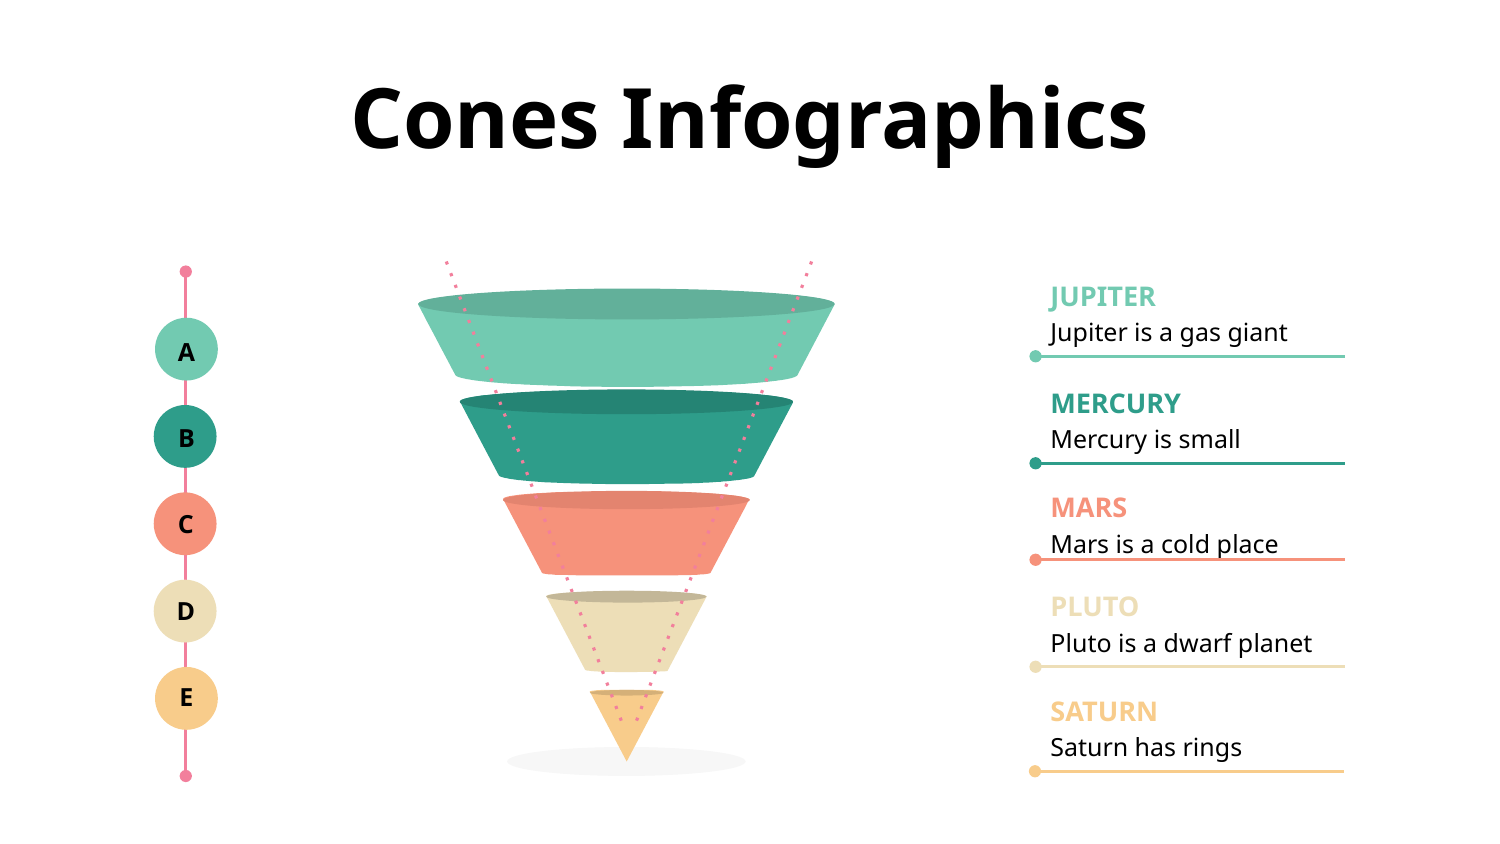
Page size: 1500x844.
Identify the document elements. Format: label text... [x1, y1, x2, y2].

title Cones Infographics [51, 67, 1449, 162]
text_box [1034, 283, 1346, 777]
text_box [153, 271, 219, 777]
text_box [416, 253, 837, 777]
